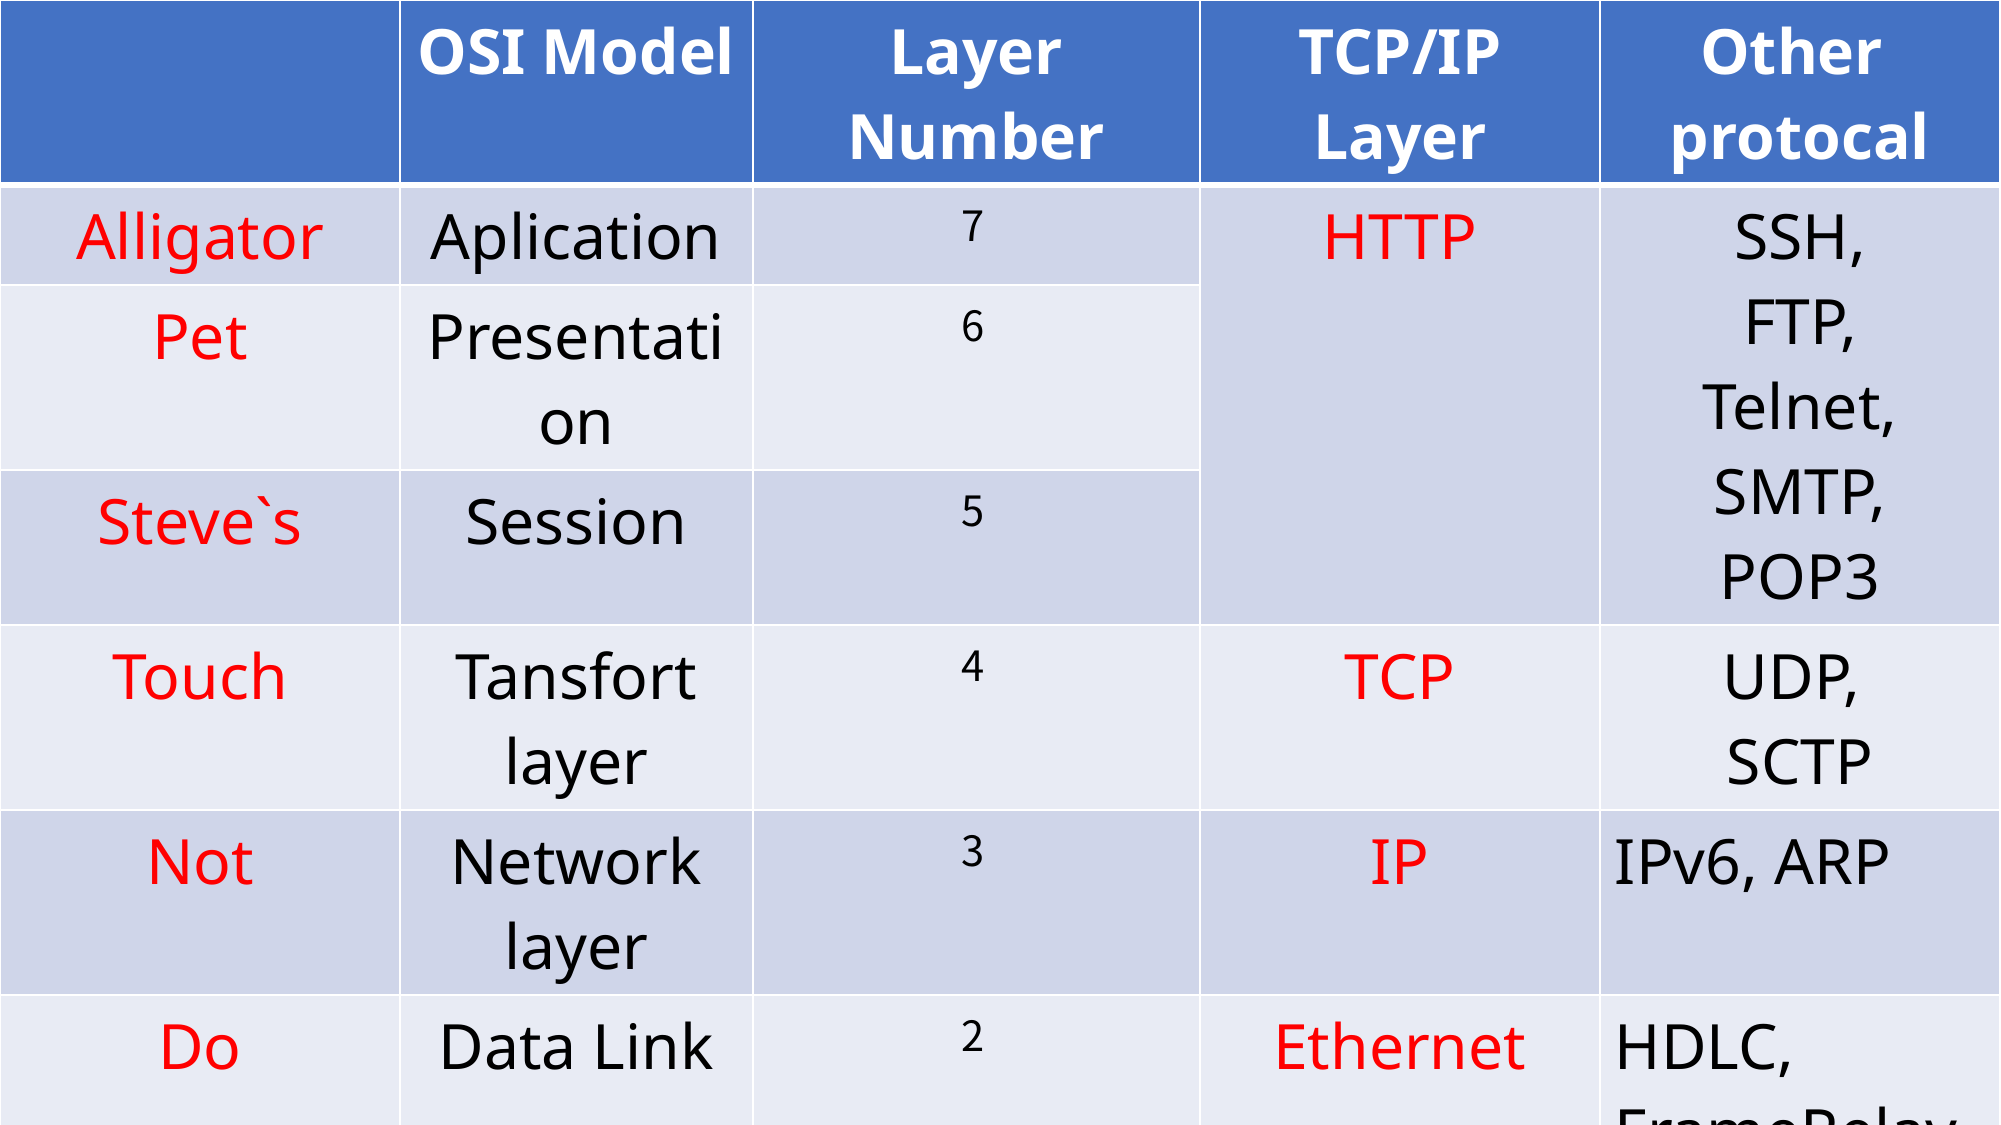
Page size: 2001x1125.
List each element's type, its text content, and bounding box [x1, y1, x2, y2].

table_header TCP/IP Layer [1201, 1, 1599, 182]
table_cell Presentation [401, 286, 752, 469]
table_cell 4 [754, 626, 1199, 809]
table_cell Touch [1, 626, 399, 809]
table_cell 2 [754, 996, 1199, 1125]
table_cell TCP [1201, 626, 1599, 809]
table_cell Steve`s [1, 471, 399, 624]
table_header Other protocal [1601, 1, 1999, 182]
table_cell Aplication [401, 188, 752, 284]
table_cell IP [1201, 811, 1599, 994]
table_cell Tansfort layer [401, 626, 752, 809]
table_cell 5 [754, 471, 1199, 624]
table_cell UDP, SCTP [1601, 626, 1999, 809]
table_cell Session [401, 471, 752, 624]
table_header Layer Number [754, 1, 1199, 182]
table_cell Alligator [1, 188, 399, 284]
table_cell 7 [754, 188, 1199, 284]
table_cell Do [1, 996, 399, 1125]
table_cell IPv6, ARP [1601, 811, 1999, 994]
table_cell HTTP [1201, 188, 1599, 624]
table_cell Not [1, 811, 399, 994]
table_cell Network layer [401, 811, 752, 994]
table_cell SSH, FTP, Telnet, SMTP, POP3 [1601, 188, 1999, 624]
table_cell Ethernet [1201, 996, 1599, 1125]
table_cell HDLC, FrameRelay [1601, 996, 1999, 1125]
table_cell 6 [754, 286, 1199, 469]
table_header [1, 1, 399, 182]
table_header OSI Model [401, 1, 752, 182]
table_cell Data Link [401, 996, 752, 1125]
table_cell Pet [1, 286, 399, 469]
table_cell 3 [754, 811, 1199, 994]
